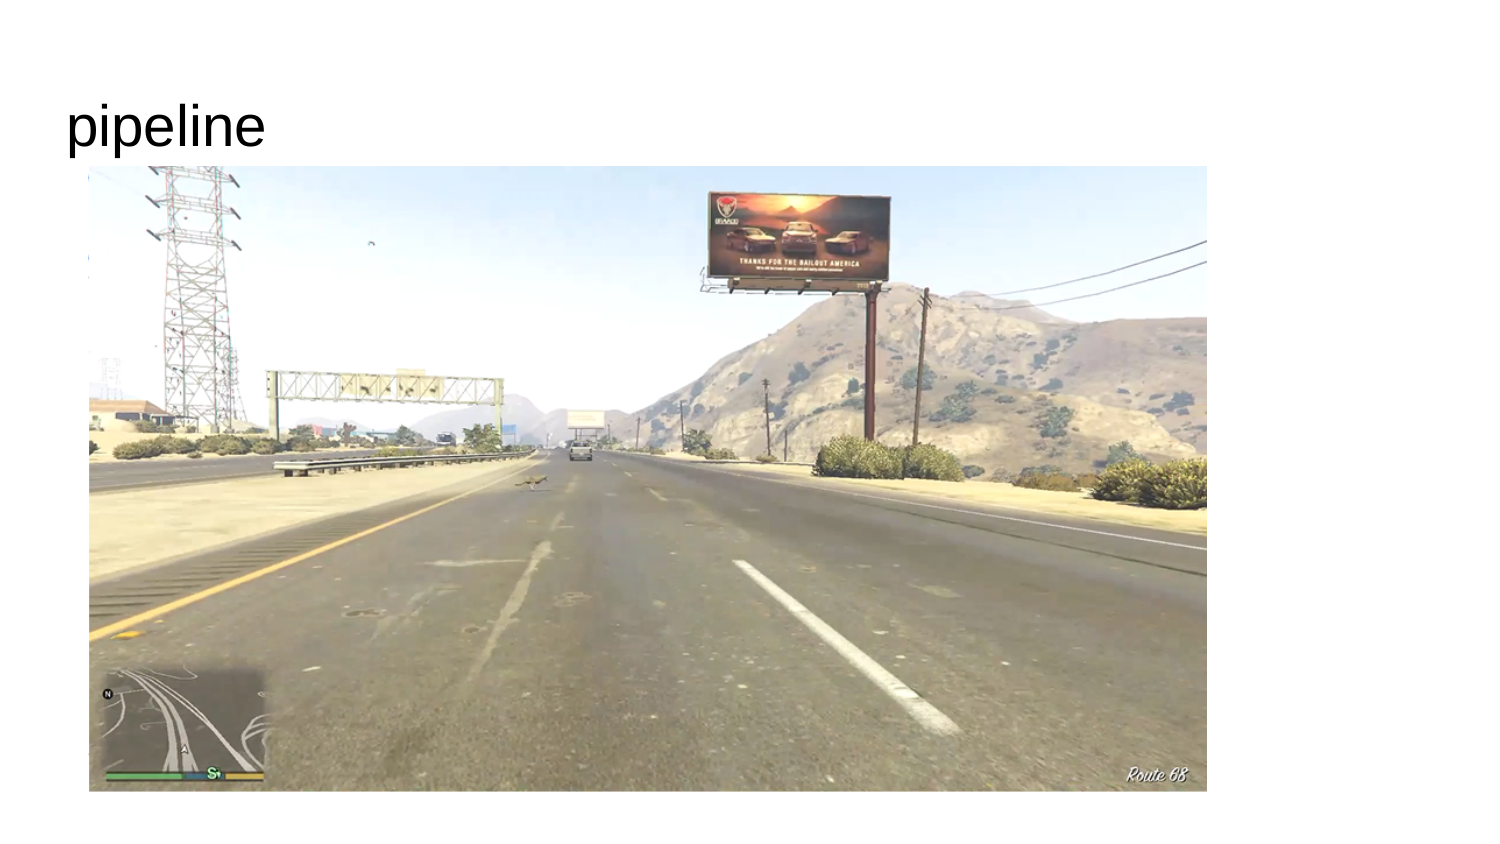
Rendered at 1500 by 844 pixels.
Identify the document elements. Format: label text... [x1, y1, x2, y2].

picture [88, 166, 1207, 794]
title pipeline [51, 72, 1449, 167]
